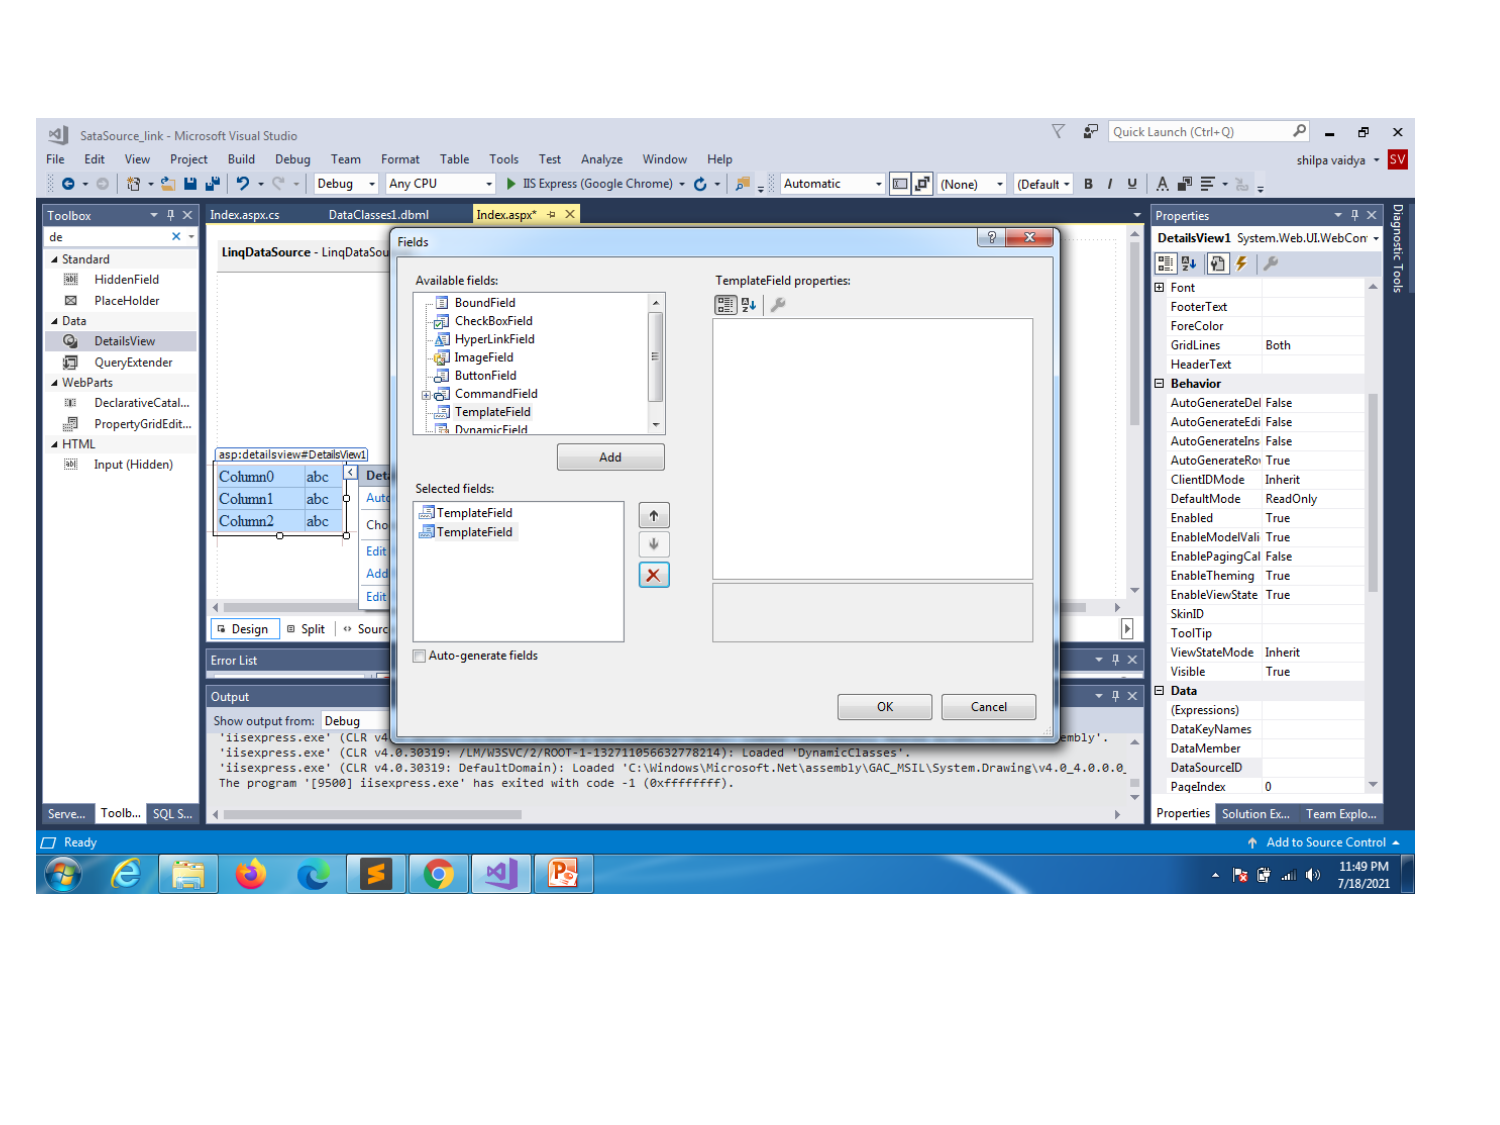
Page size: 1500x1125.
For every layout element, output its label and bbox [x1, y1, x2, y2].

picture [36, 117, 1415, 894]
